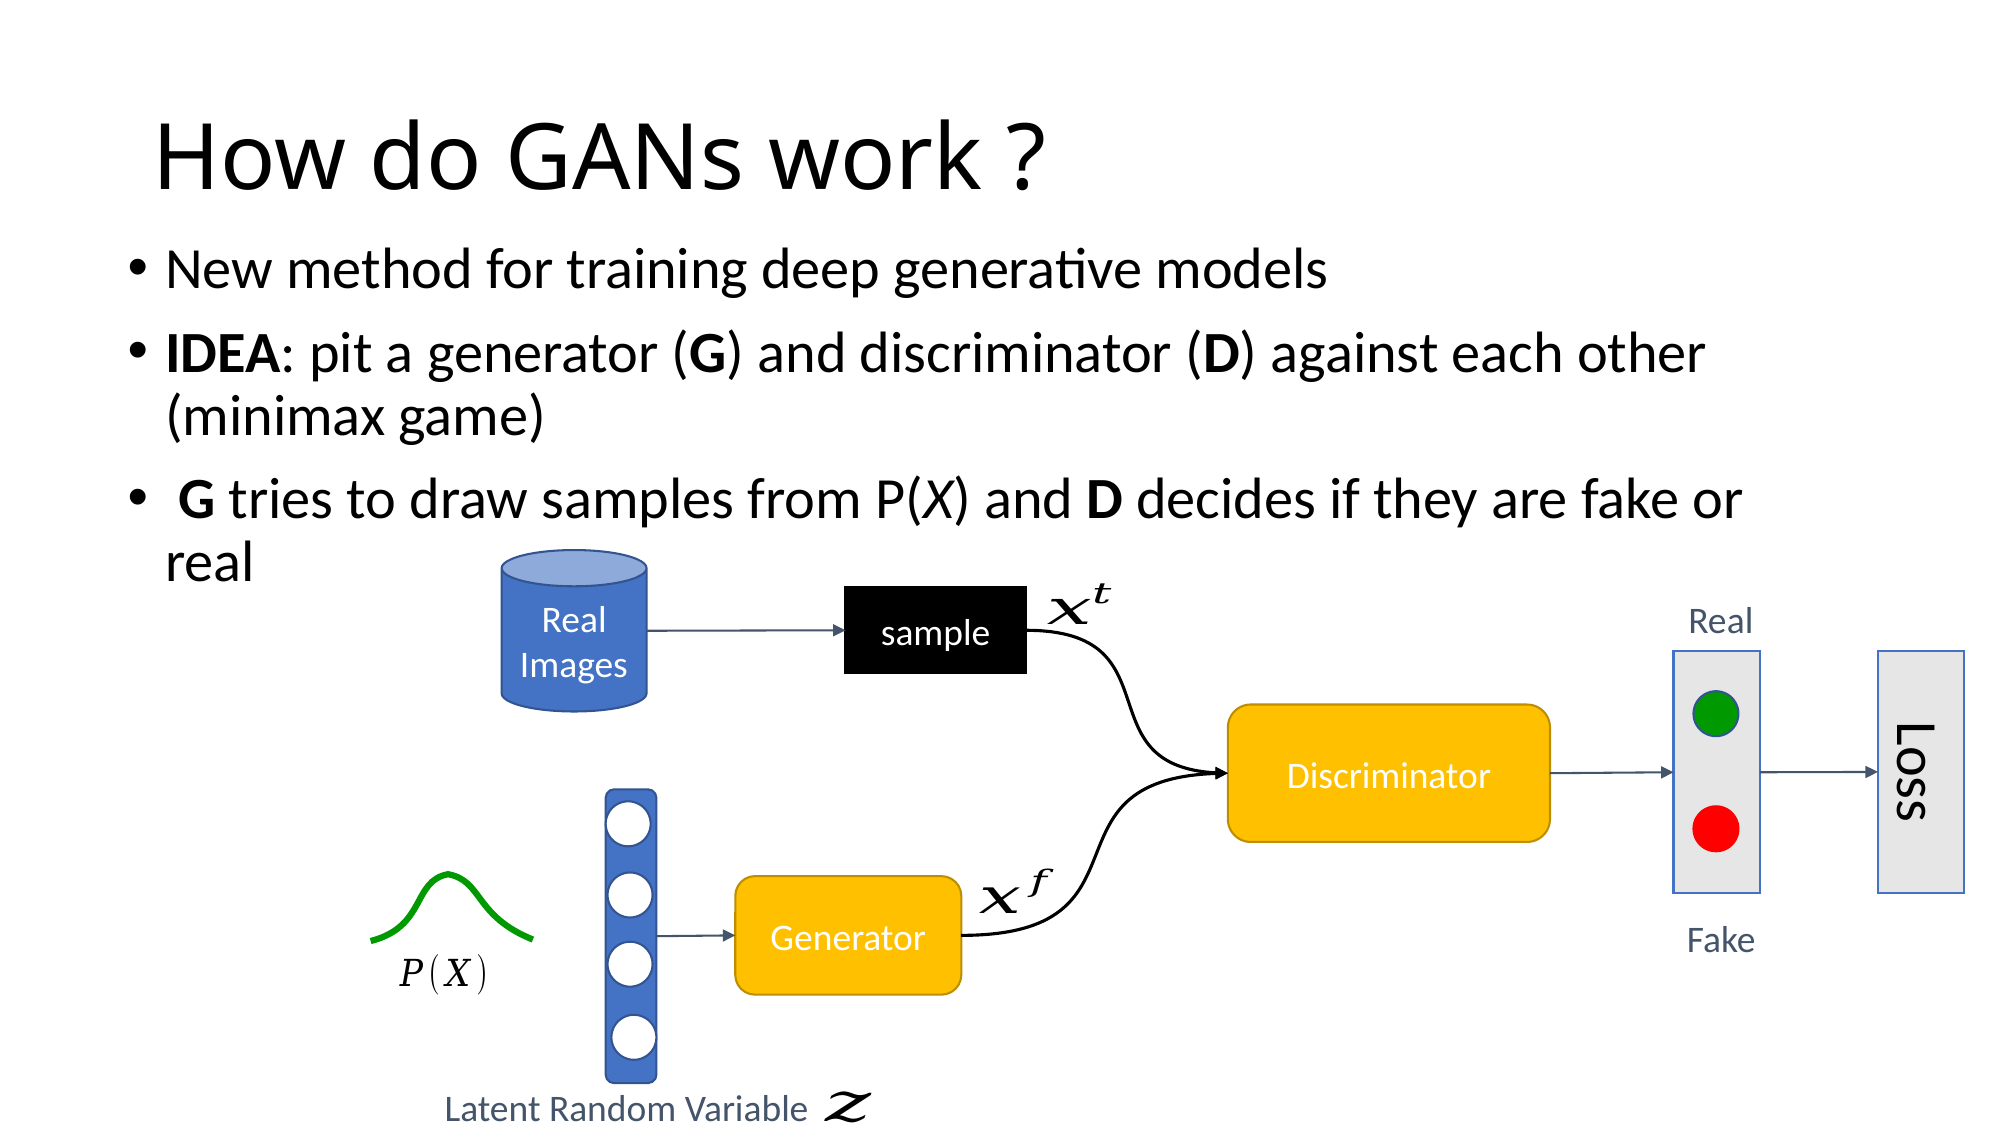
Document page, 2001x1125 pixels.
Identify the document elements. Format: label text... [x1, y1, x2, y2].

text_box Discriminator [1228, 703, 1552, 843]
text_box [610, 1013, 658, 1061]
text_box [370, 873, 534, 943]
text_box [961, 773, 1228, 936]
list New method for training deep generative models IDEA: pit a generator (G) and discriminator (D) against each other (minimax game) G tries to draw samples from P(X) and D decides if they are fake or real [112, 230, 1838, 945]
text_box [604, 788, 658, 1076]
text_box [606, 871, 654, 919]
text_box [606, 940, 654, 988]
text_box [1692, 690, 1740, 738]
text_box [1692, 805, 1740, 853]
text_box Real [1673, 588, 1798, 649]
title How do GANs work ? [137, 59, 1863, 260]
text_box [604, 800, 652, 848]
text_box Generator [734, 875, 963, 996]
text_box Latent Random Variable [429, 1076, 849, 1125]
text_box Fake [1672, 907, 1797, 968]
text_box [1672, 650, 1761, 894]
text_box sample [844, 586, 1027, 674]
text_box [1026, 630, 1228, 773]
text_box Loss [1877, 650, 1965, 894]
text_box Real Images [500, 549, 648, 713]
